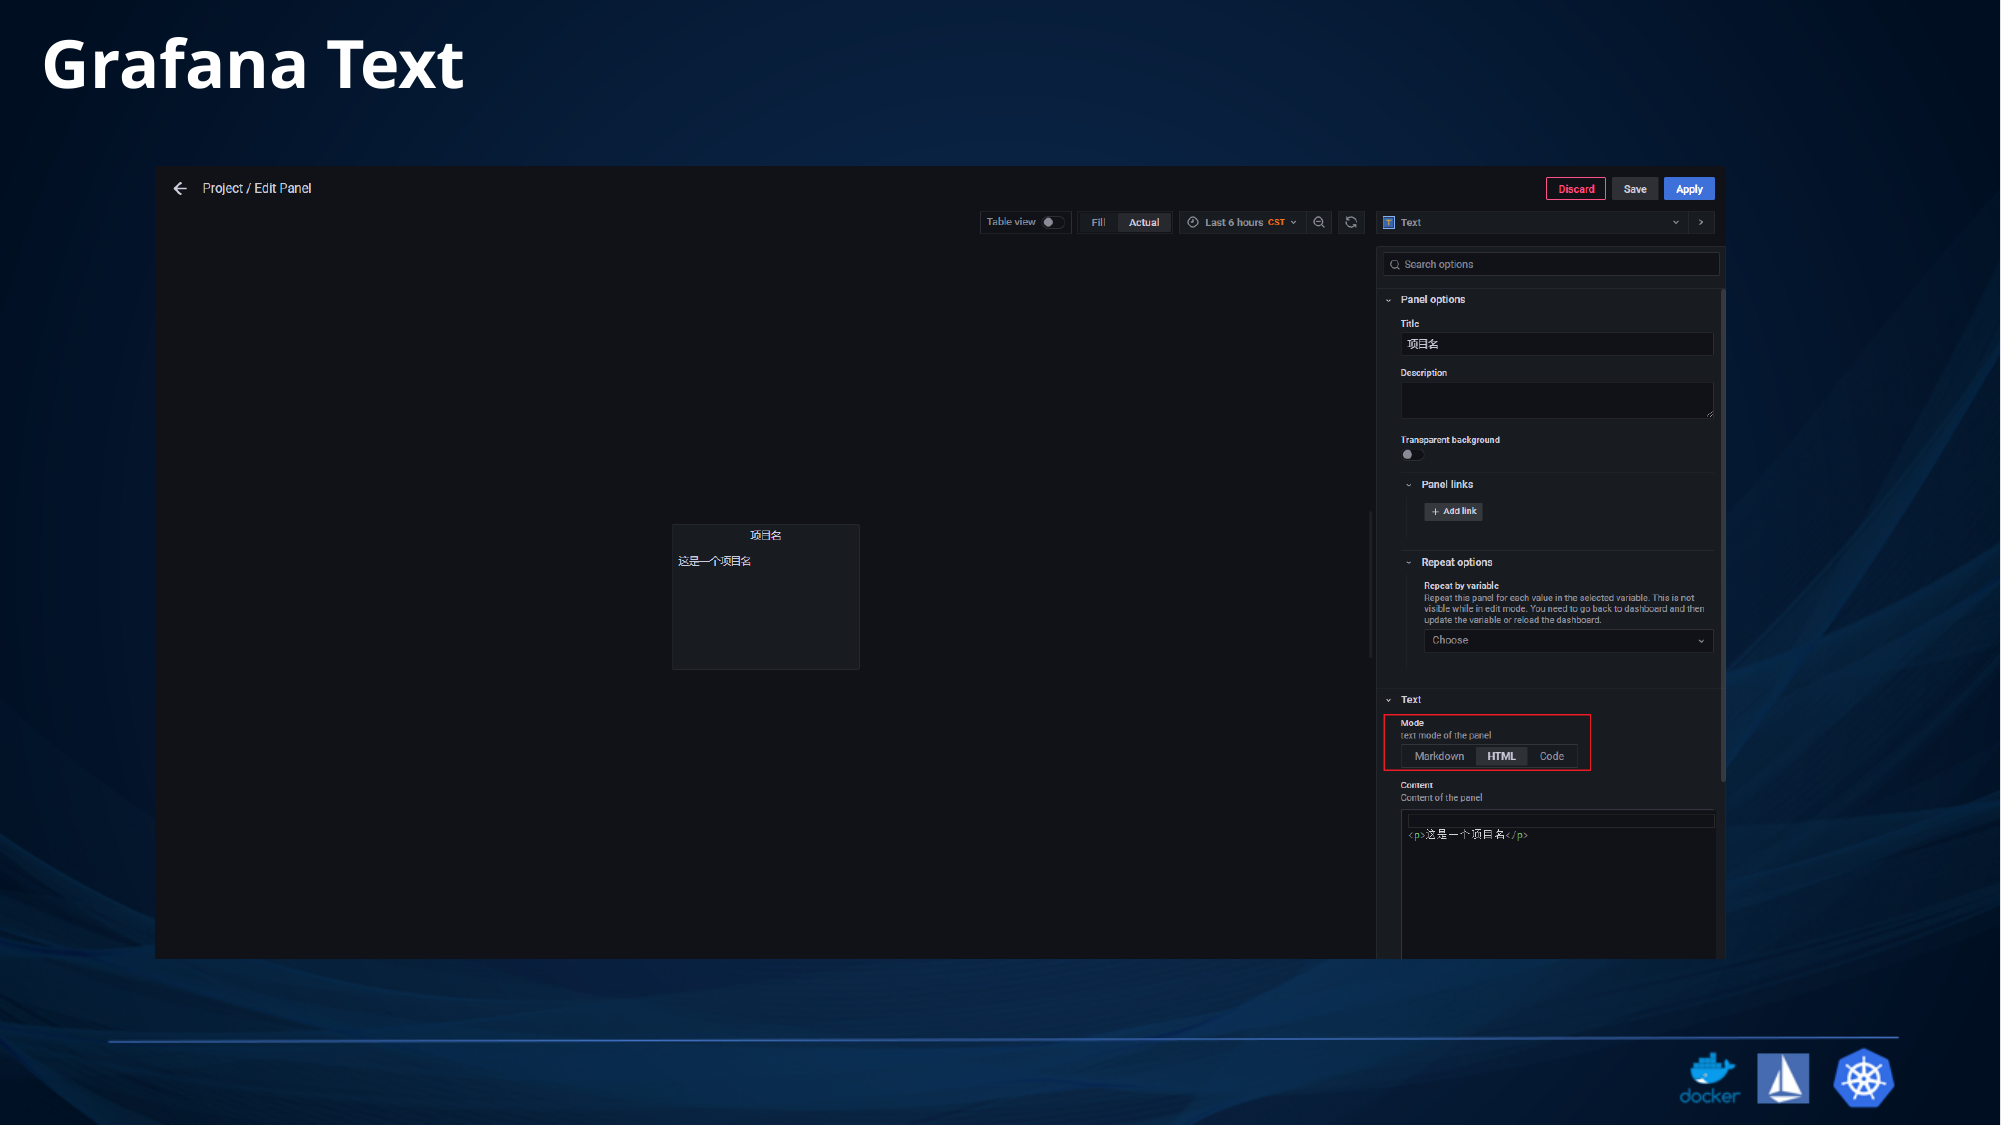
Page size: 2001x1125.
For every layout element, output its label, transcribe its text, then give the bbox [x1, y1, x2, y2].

text_box Grafana Text [27, 14, 481, 110]
picture [0, 0, 2001, 1125]
